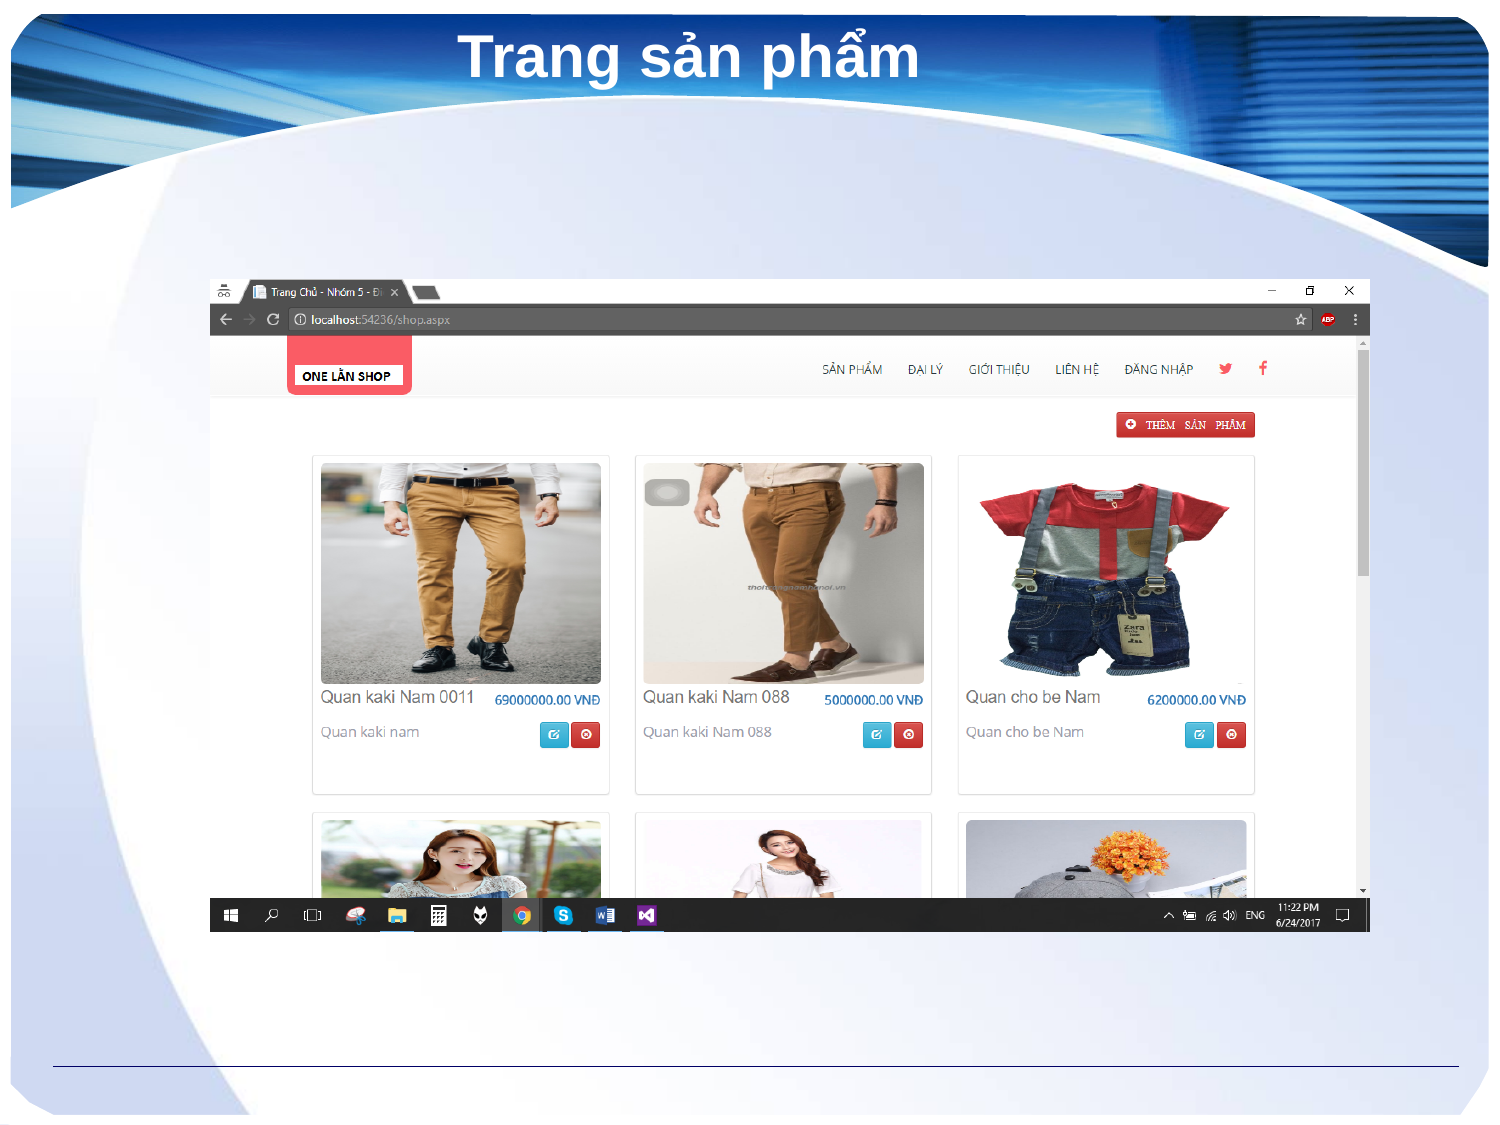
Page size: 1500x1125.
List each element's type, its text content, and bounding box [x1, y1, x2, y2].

picture [11, 14, 1488, 1114]
title Trang sản phẩm [83, 6, 1297, 100]
